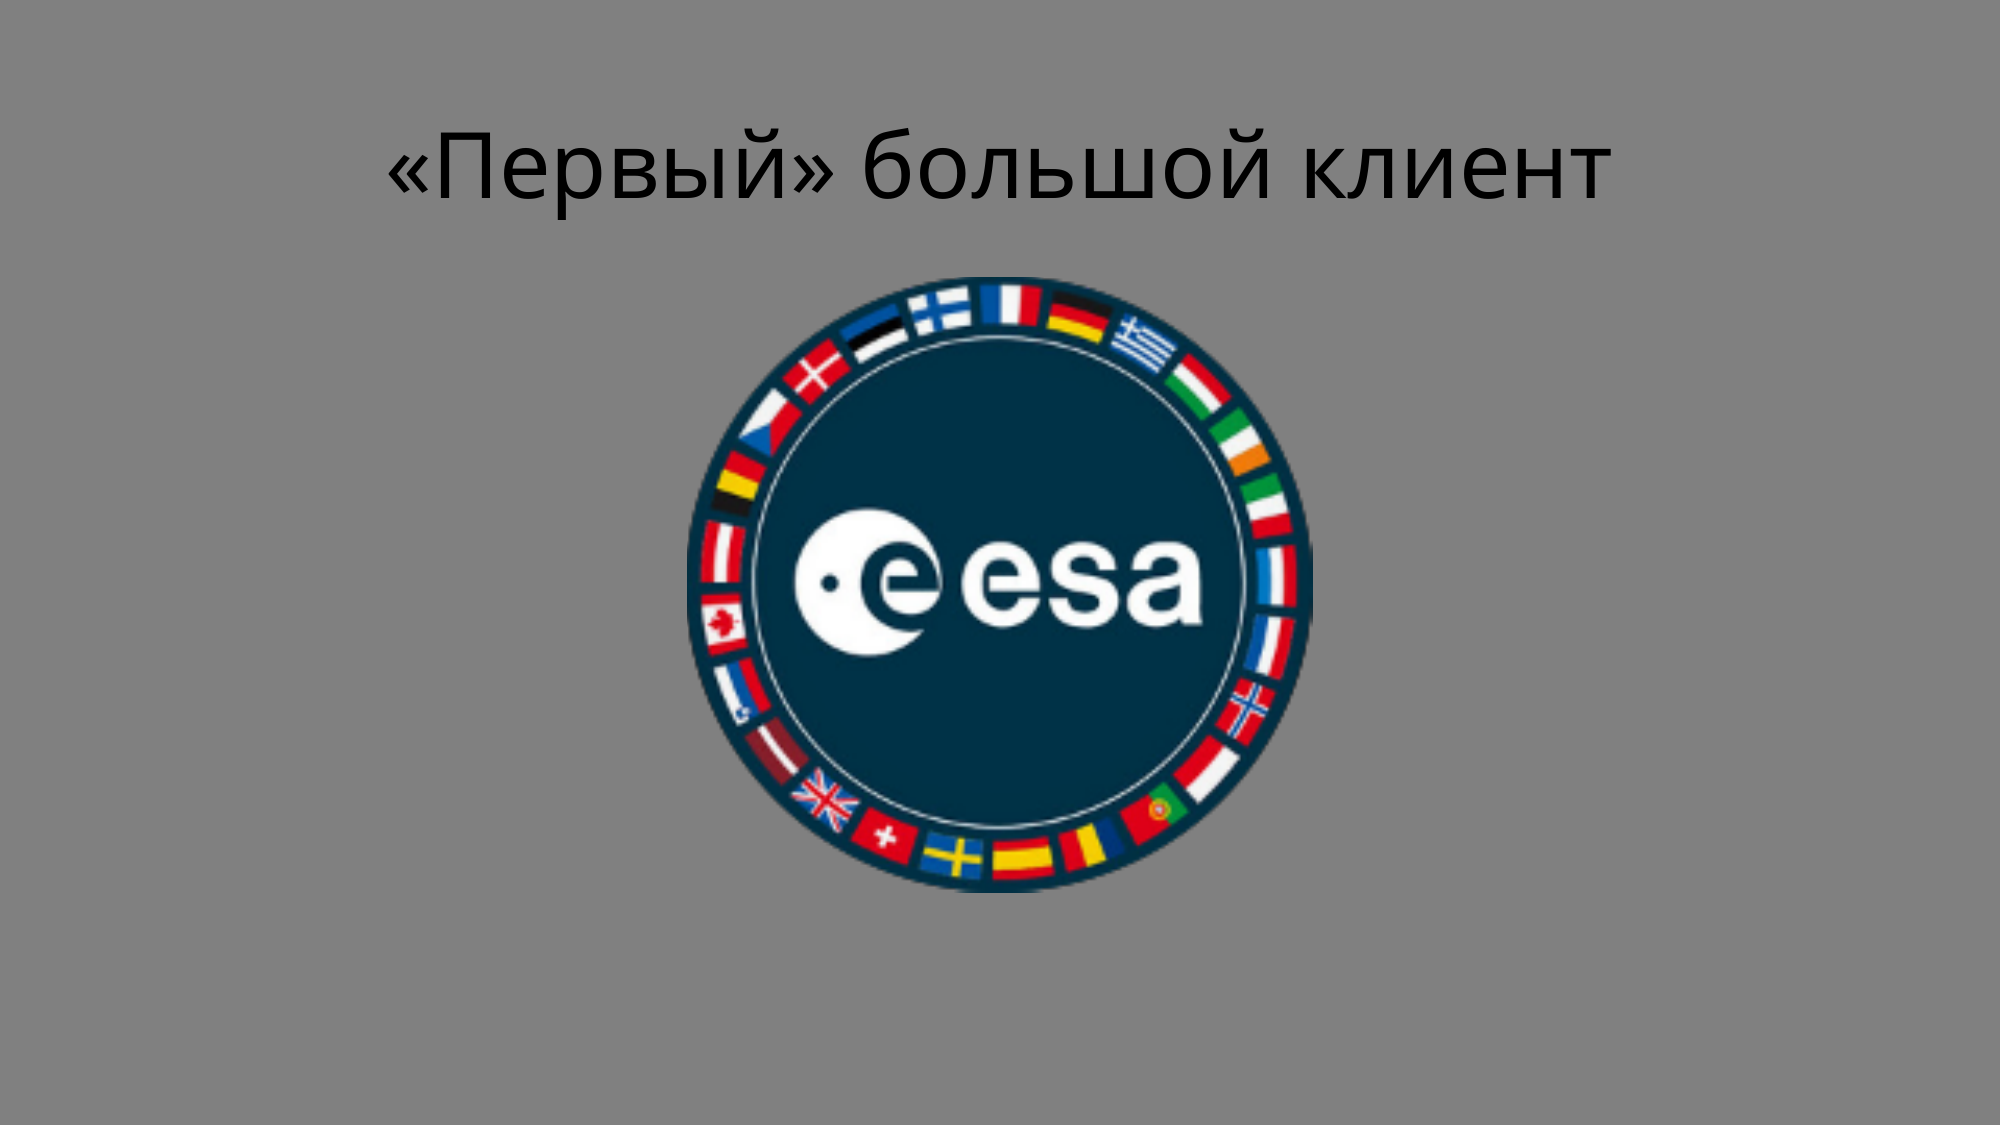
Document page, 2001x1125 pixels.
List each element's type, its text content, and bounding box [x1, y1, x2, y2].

title «Первый» большой клиент [137, 59, 1863, 278]
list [687, 277, 1313, 893]
